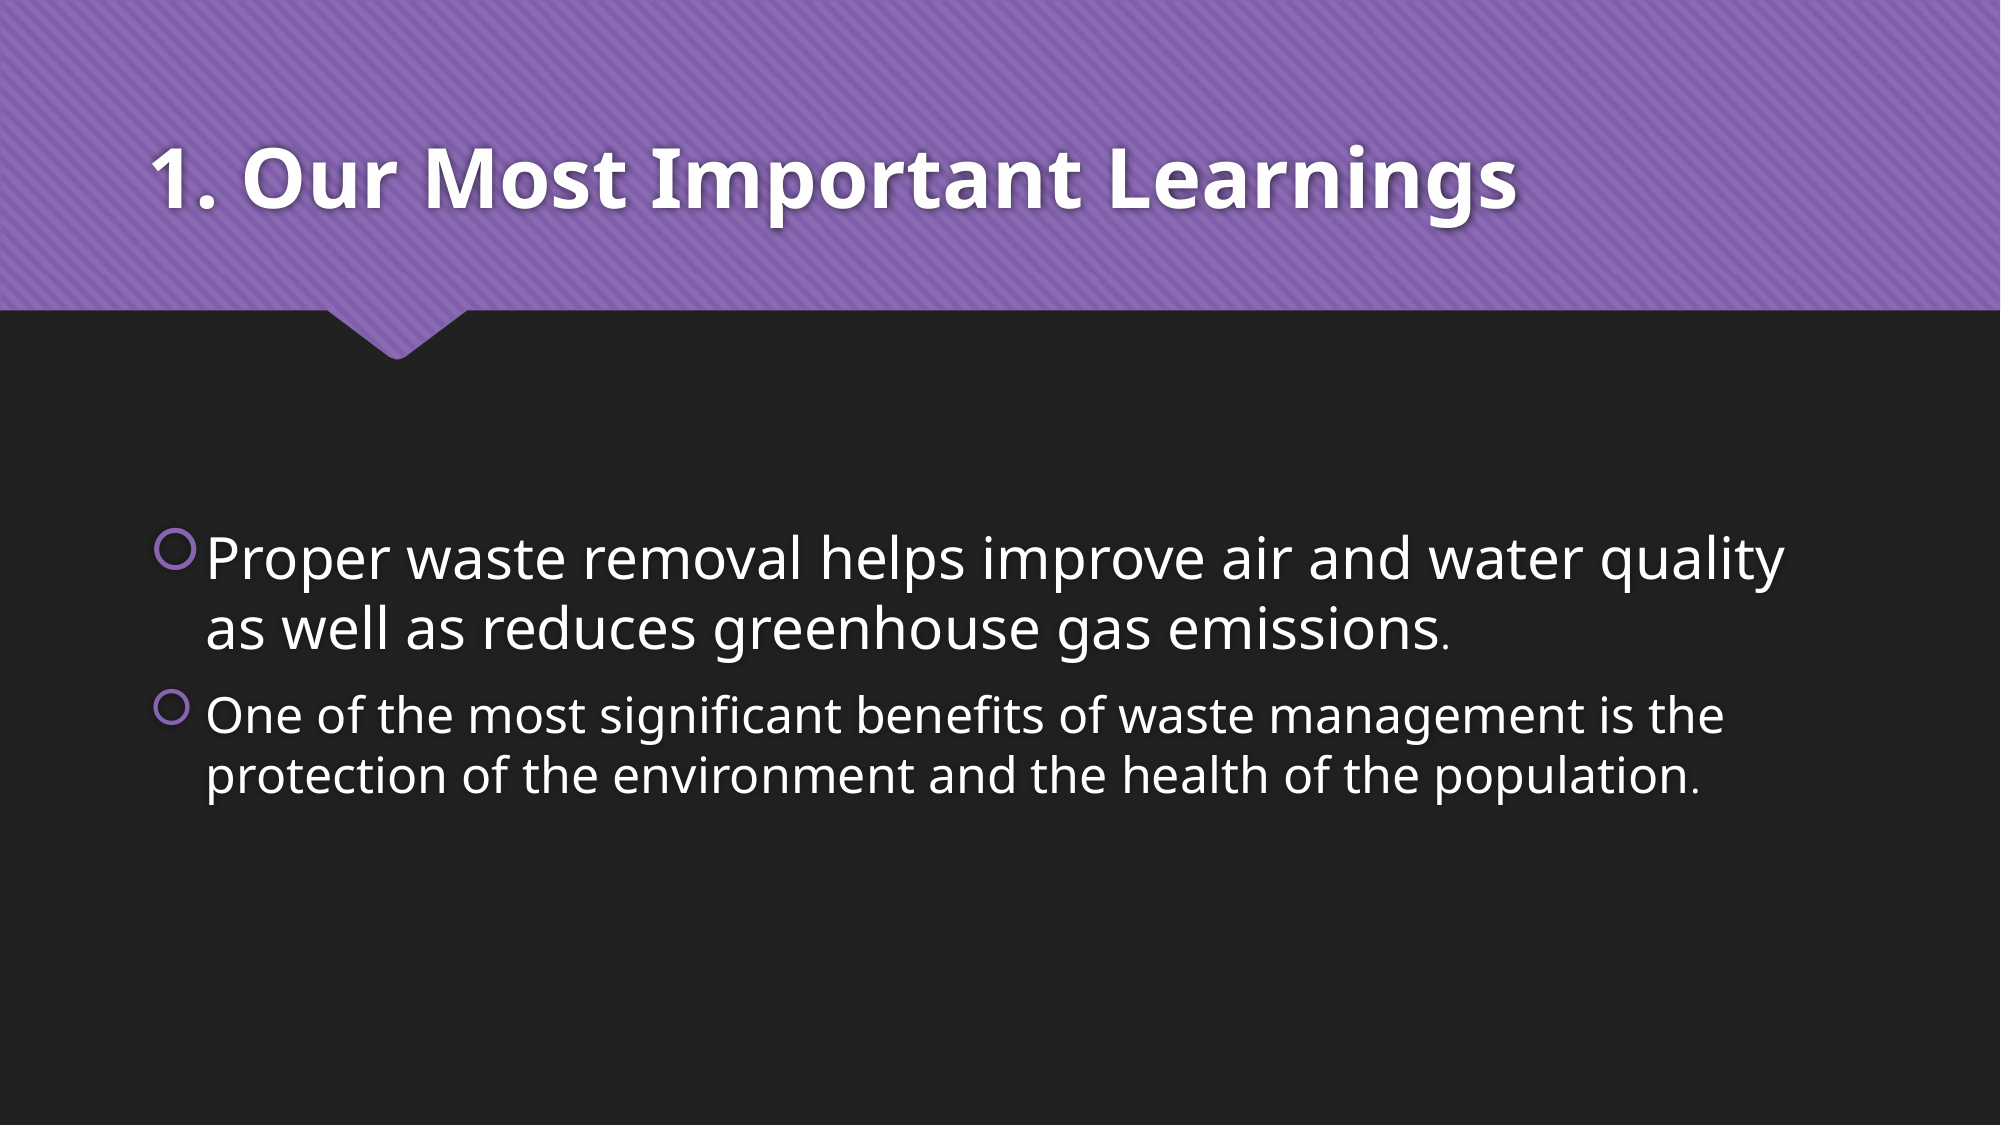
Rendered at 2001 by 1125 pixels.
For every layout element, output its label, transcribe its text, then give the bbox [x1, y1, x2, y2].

list Proper waste removal helps improve air and water quality as well as reduces greenhouse gas emissions. One of the most significant benefits of waste management is the protection of the environment and the health of the population. [134, 364, 1866, 962]
title 1. Our Most Important Learnings [132, 73, 1868, 233]
